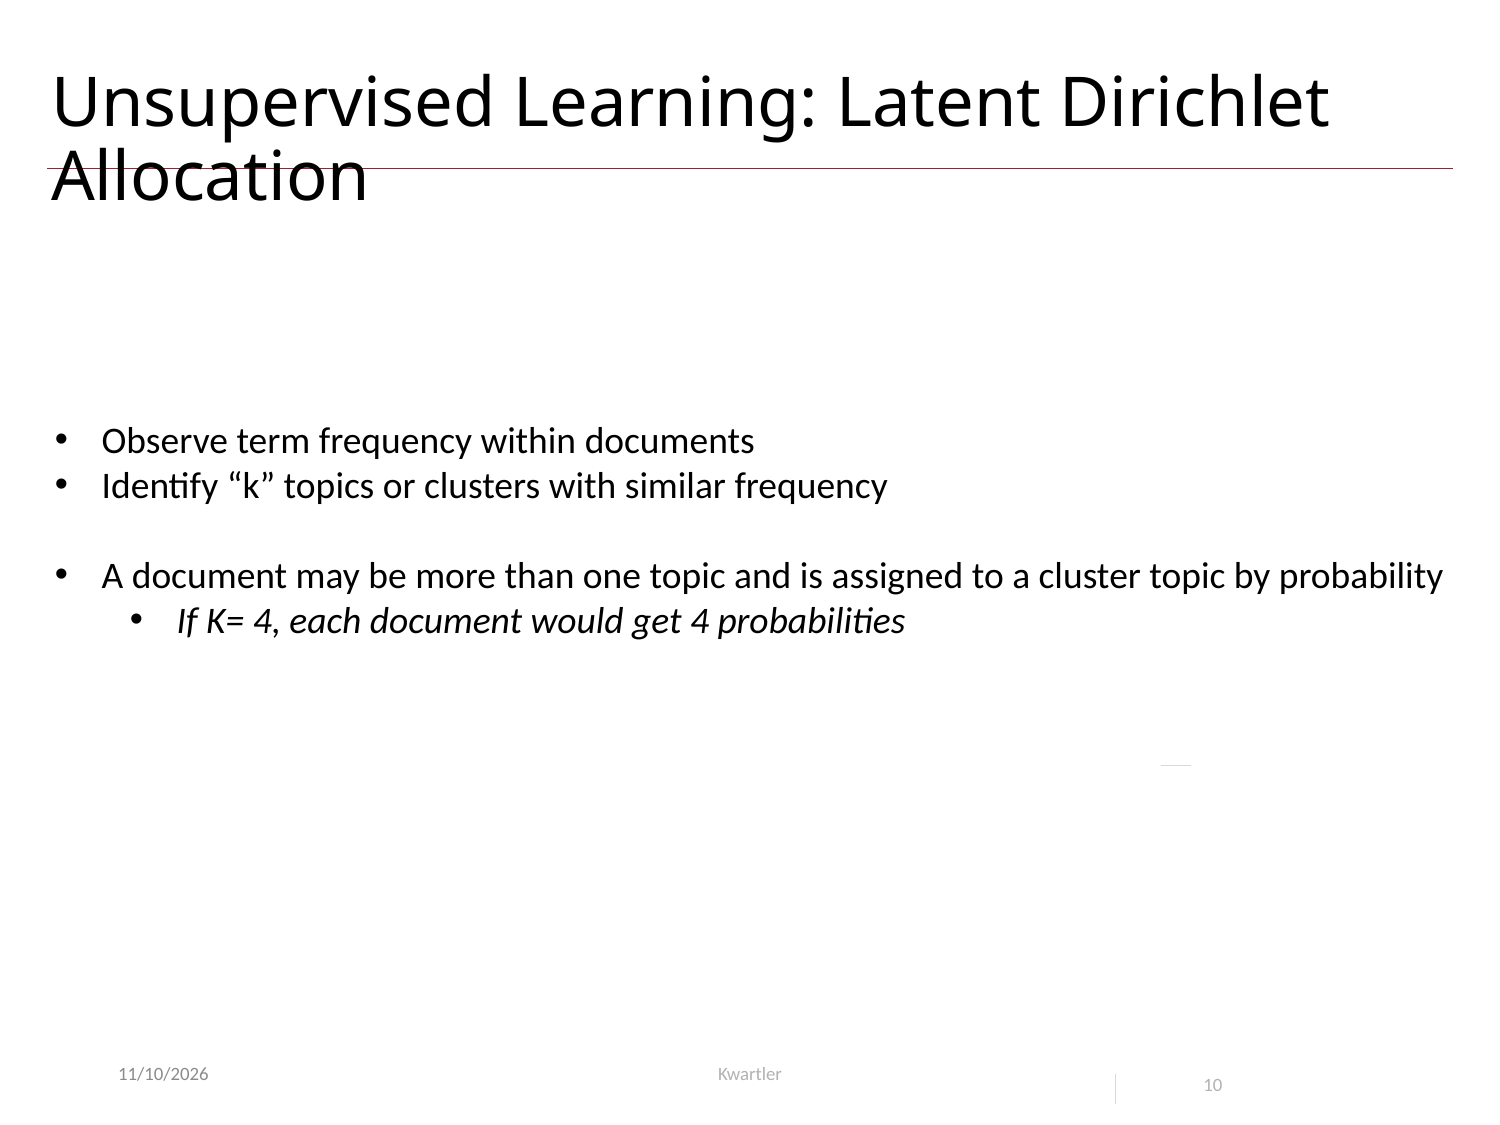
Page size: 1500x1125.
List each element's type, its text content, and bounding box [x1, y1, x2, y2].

footer Kwartler [496, 1042, 1004, 1103]
title Unsupervised Learning: Latent Dirichlet Allocation [36, 59, 1500, 157]
text_box Observe term frequency within documents Identify “k” topics or clusters with similar frequency A document may be more than one topic and is assigned to a cluster topic by probability If K= 4, each document would get 4 probabilities [39, 409, 1460, 649]
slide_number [103, 1042, 441, 1103]
slide_number 10 [1188, 1042, 1330, 1103]
